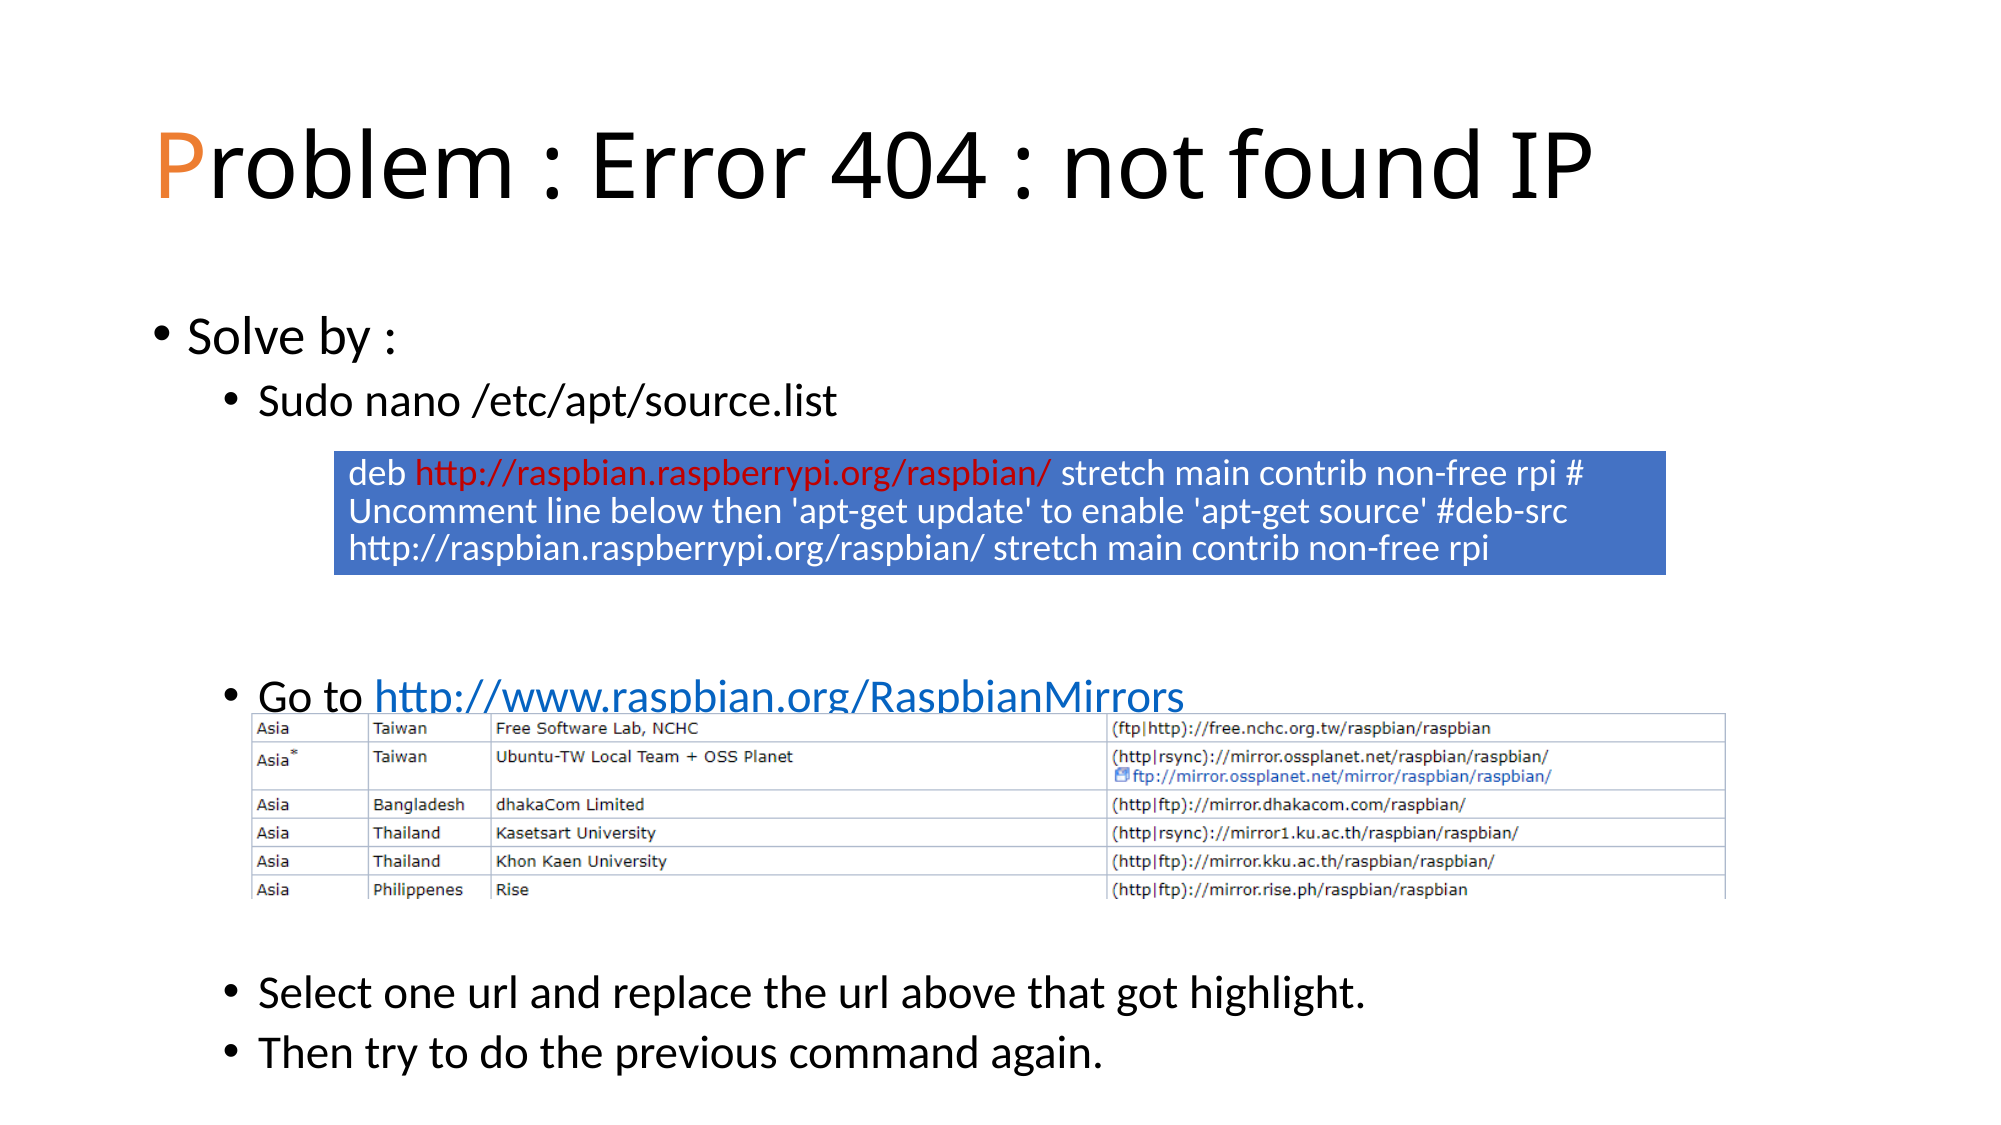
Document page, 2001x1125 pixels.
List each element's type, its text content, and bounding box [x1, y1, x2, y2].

table_header deb http://raspbian.raspberrypi.org/raspbian/ stretch main contrib non-free rpi # Uncomment line below then 'apt-get update' to enable 'apt-get source' #deb-src http://raspbian.raspberrypi.org/raspbian/ stretch main contrib non-free rpi [334, 451, 1666, 575]
picture [244, 713, 1726, 900]
title Problem : Error 404 : not found IP [137, 59, 1863, 278]
list Solve by : Sudo nano /etc/apt/source.list Go to http://www.raspbian.org/RaspbianMirrors Select one url and replace the url above that got highlight. Then try to do the previous command again. [137, 299, 1863, 1088]
